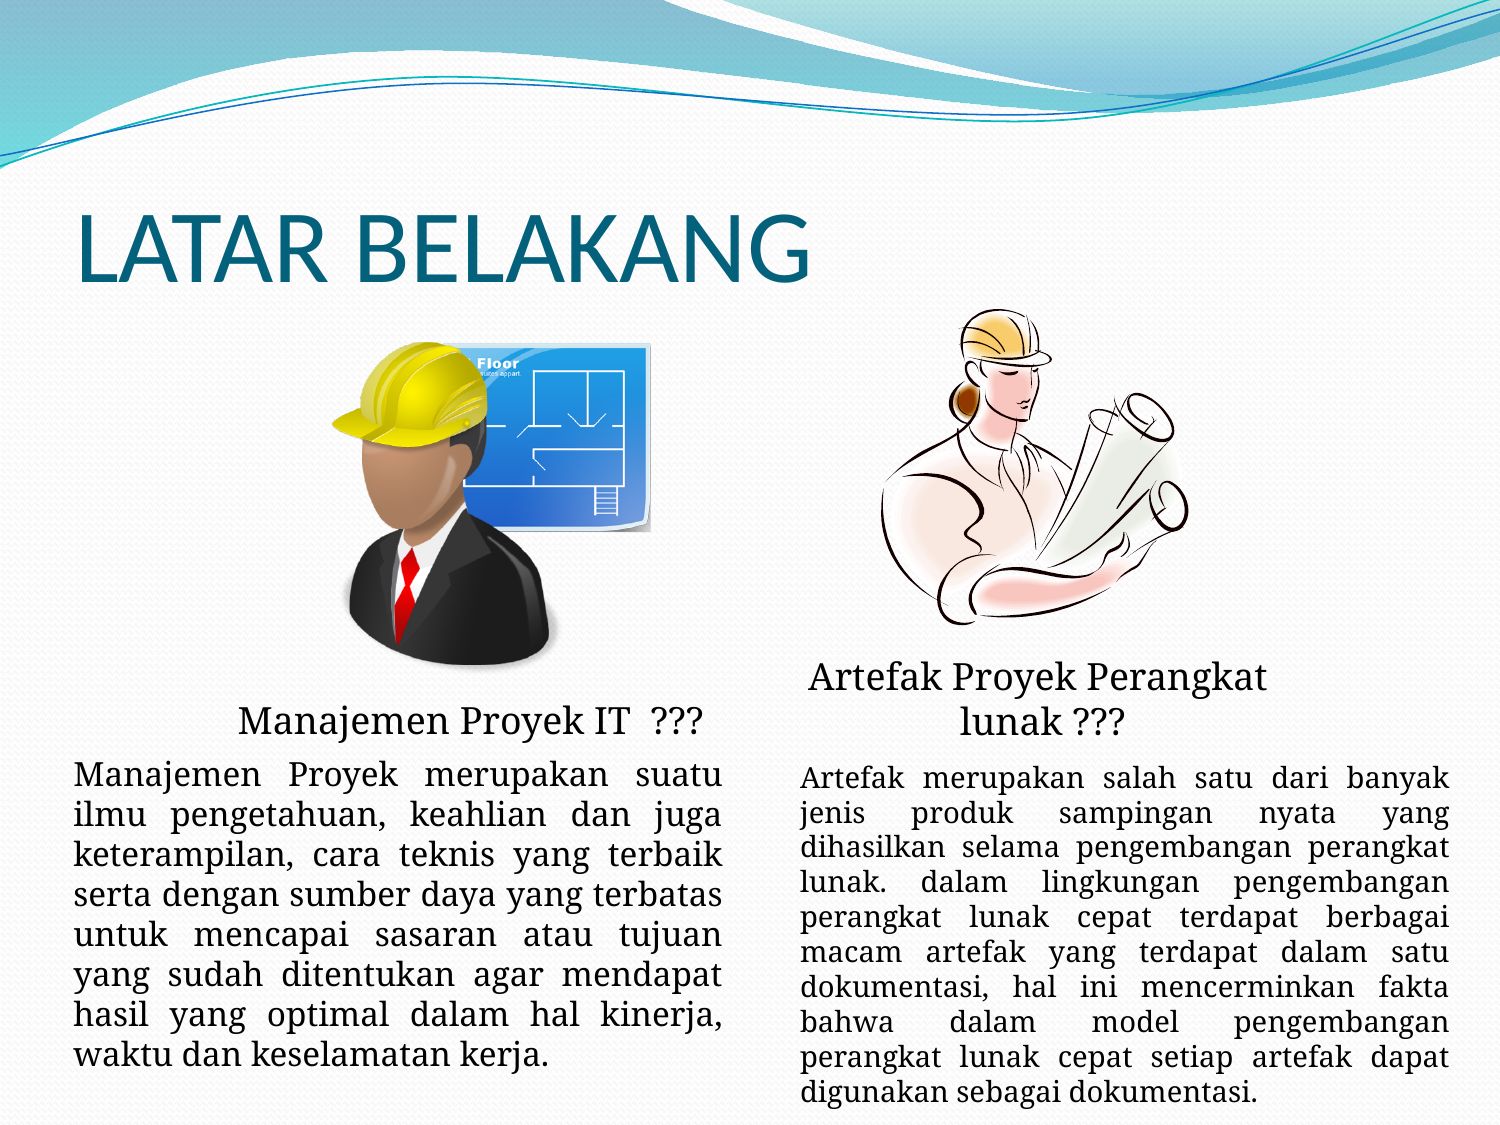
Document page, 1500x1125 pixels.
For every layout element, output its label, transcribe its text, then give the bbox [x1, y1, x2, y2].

picture [323, 334, 667, 678]
text_box WEB [864, 293, 870, 303]
picture [870, 292, 1189, 630]
text_box Manajemen Proyek merupakan suatu ilmu pengetahuan, keahlian dan juga keterampilan, cara teknis yang terbaik serta dengan sumber daya yang terbatas untuk mencapai sasaran atau tujuan yang sudah ditentukan agar mendapat hasil yang optimal dalam hal kinerja, waktu dan keselamatan kerja. [58, 746, 739, 1081]
text_box Artefak merupakan salah satu dari banyak jenis produk sampingan nyata yang dihasilkan selama pengembangan perangkat lunak. dalam lingkungan pengembangan perangkat lunak cepat terdapat berbagai macam artefak yang terdapat dalam satu dokumentasi, hal ini mencerminkan fakta bahwa dalam model pengembangan perangkat lunak cepat setiap artefak dapat digunakan sebagai dokumentasi. [785, 751, 1465, 1125]
text_box Manajemen Proyek IT ??? [222, 689, 719, 746]
title LATAR BELAKANG [75, 115, 1425, 303]
text_box Artefak Proyek Perangkat lunak ??? [793, 645, 1293, 751]
